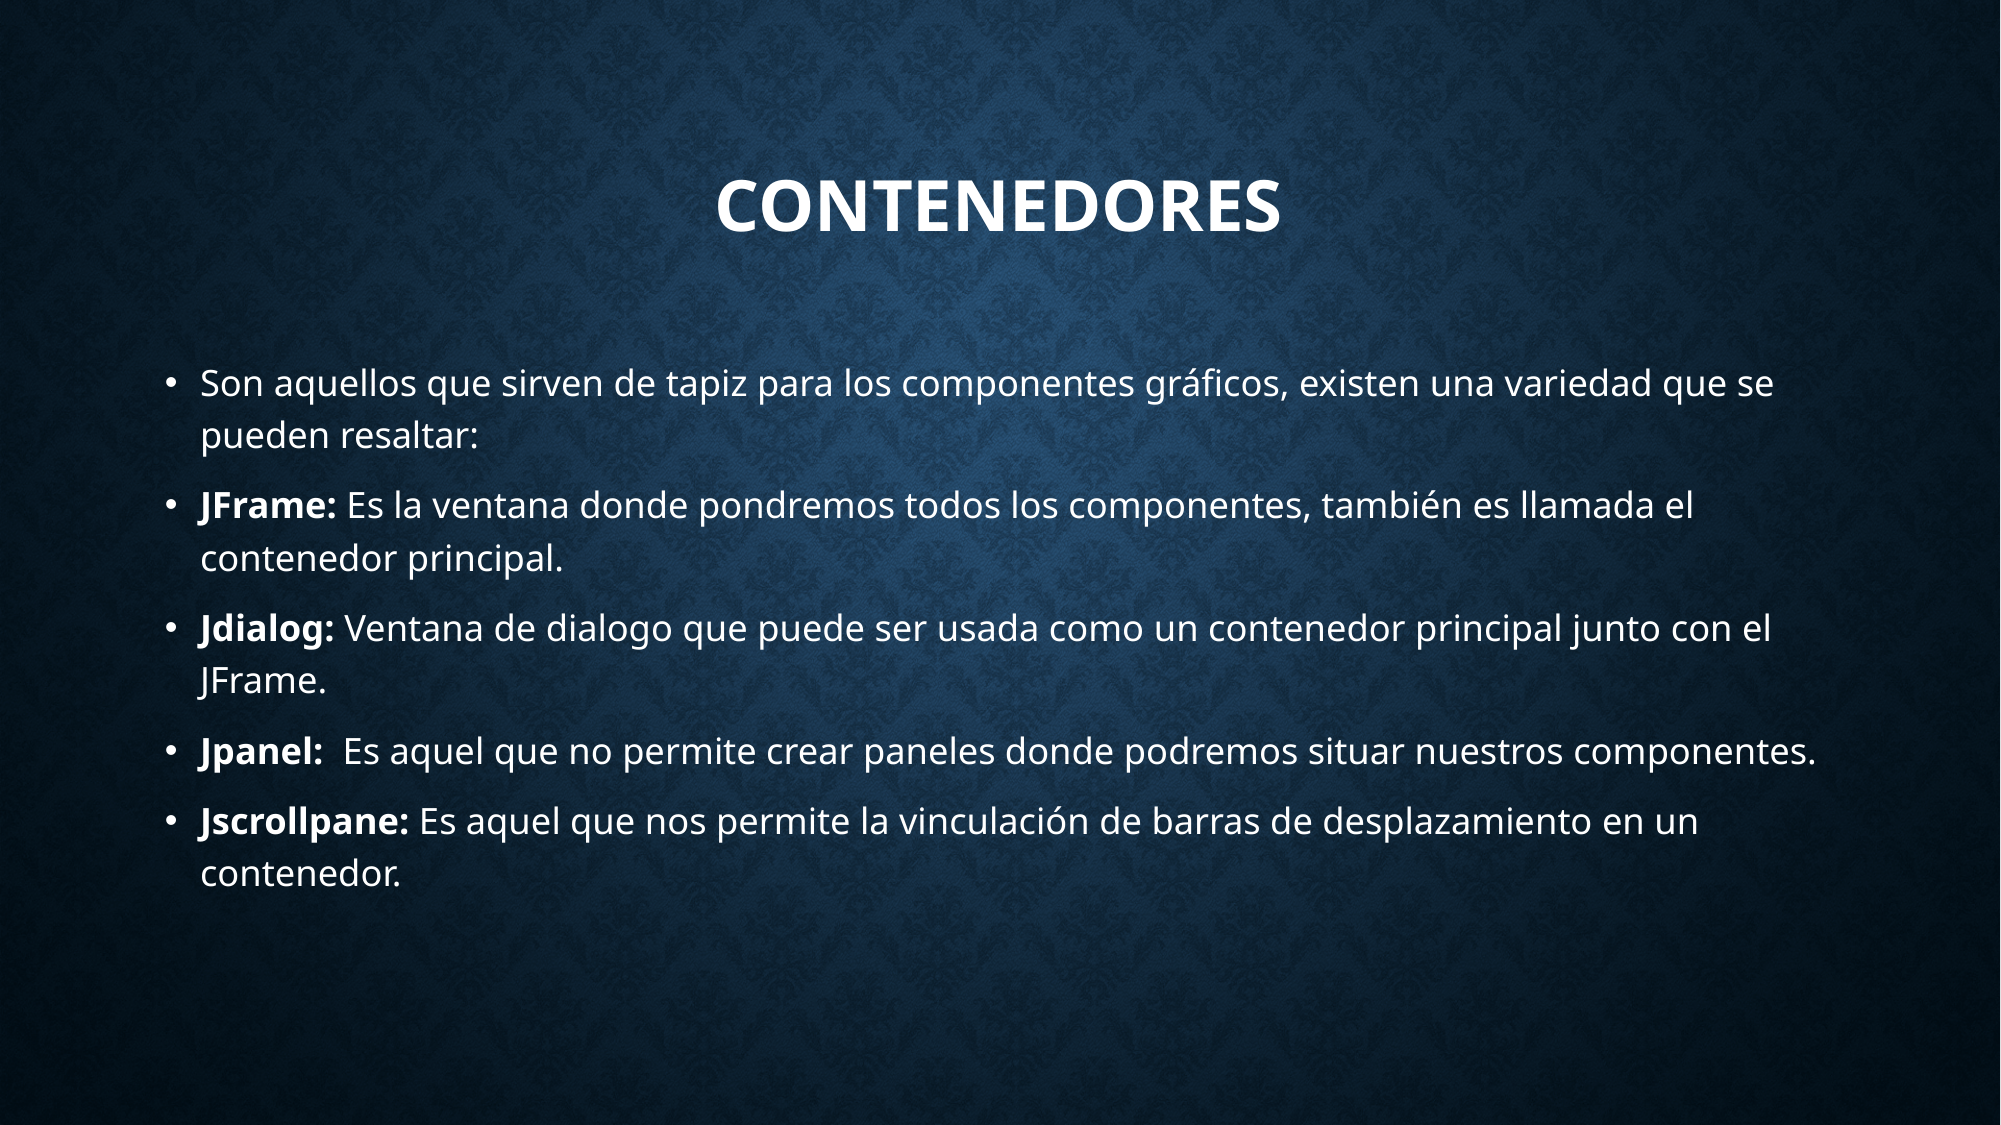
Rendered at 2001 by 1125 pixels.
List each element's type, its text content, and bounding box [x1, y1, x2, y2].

title Contenedores [149, 99, 1849, 318]
list Son aquellos que sirven de tapiz para los componentes gráficos, existen una variedad que se pueden resaltar: JFrame: Es la ventana donde pondremos todos los componentes, también es llamada el contenedor principal. Jdialog: Ventana de dialogo que puede ser usada como un contenedor principal junto con el JFrame. Jpanel: Es aquel que no permite crear paneles donde podremos situar nuestros componentes. Jscrollpane: Es aquel que nos permite la vinculación de barras de desplazamiento en un contenedor. [149, 343, 1849, 950]
